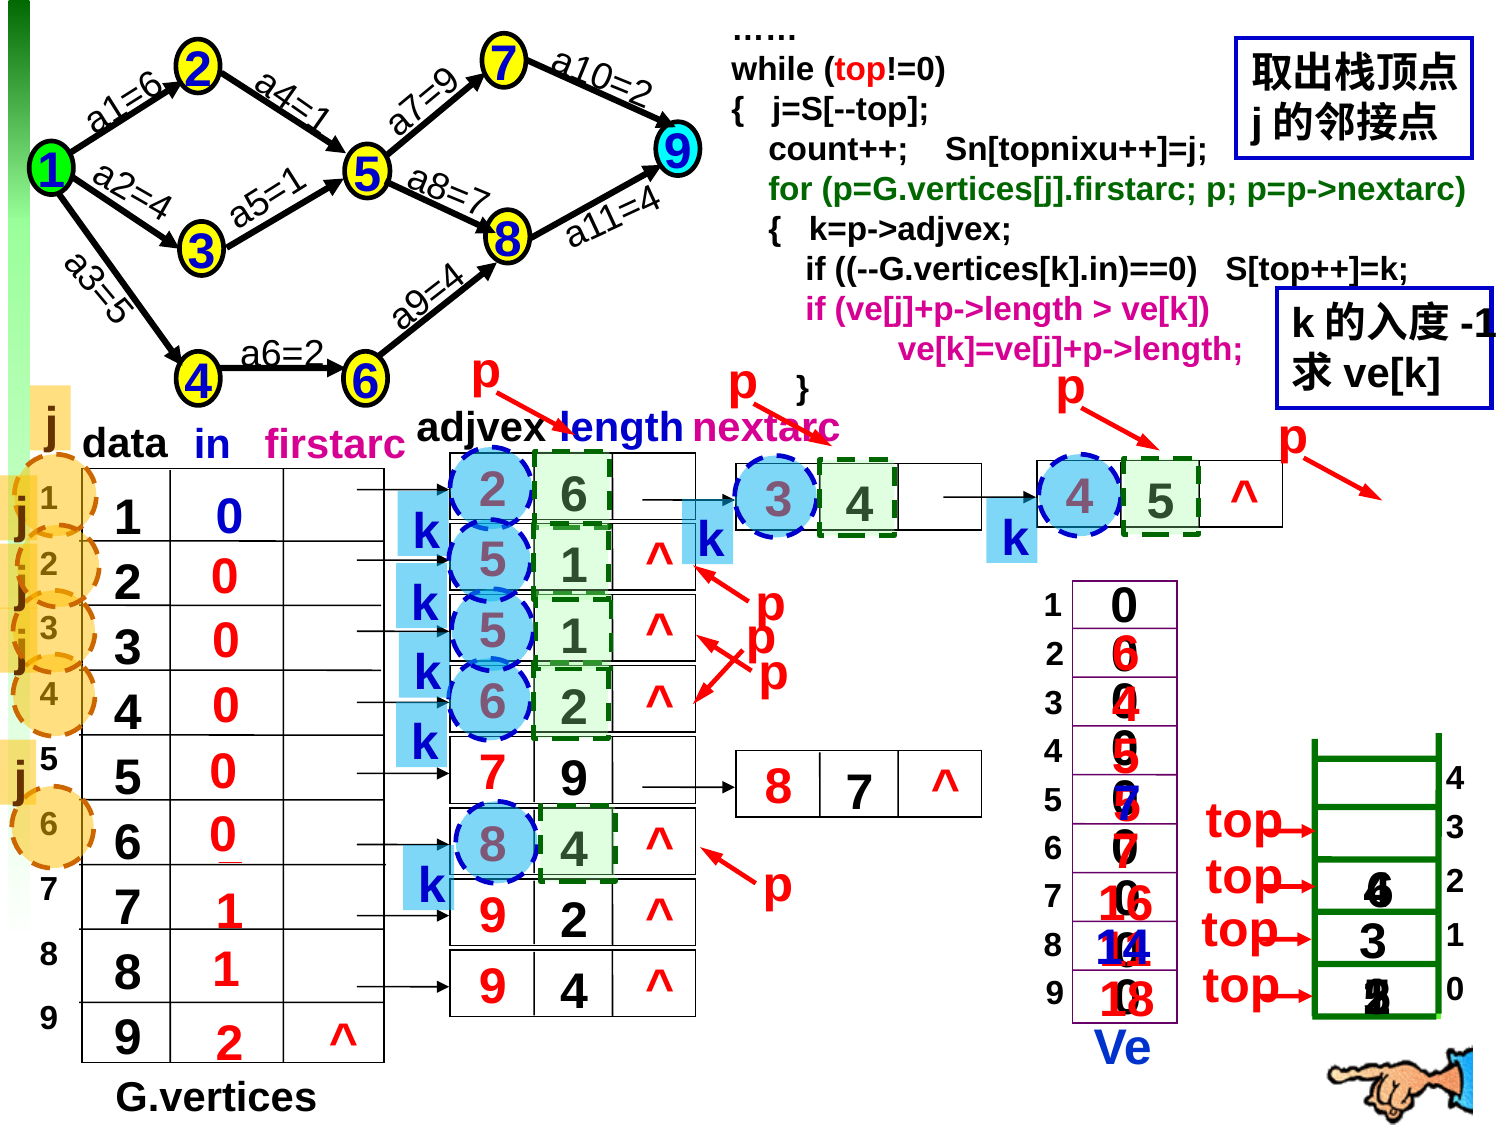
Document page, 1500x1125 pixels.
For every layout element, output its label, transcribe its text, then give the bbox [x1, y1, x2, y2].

picture [1324, 1045, 1473, 1125]
text_box c [21, 199, 26, 224]
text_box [0, 0, 1500, 1125]
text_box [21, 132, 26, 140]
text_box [21, 166, 26, 180]
